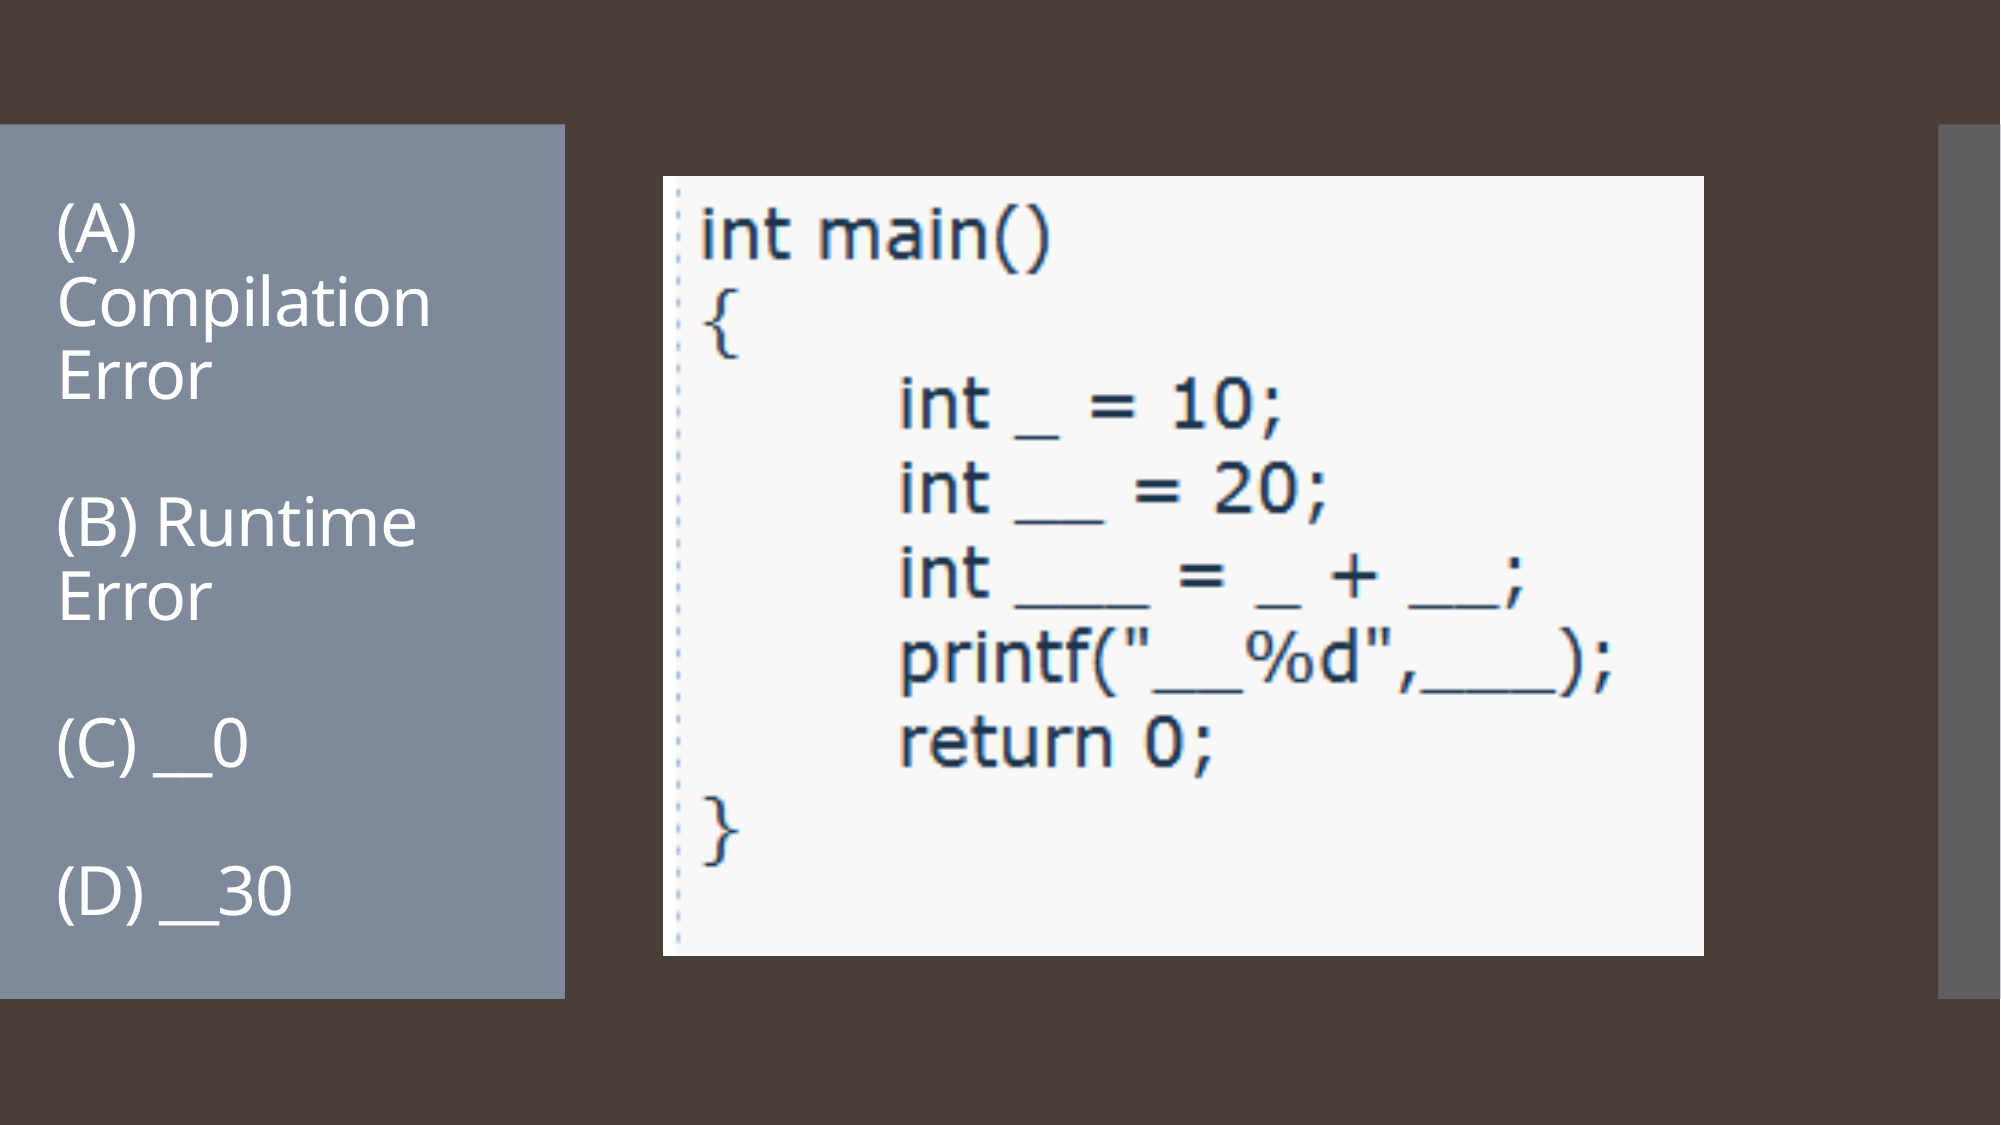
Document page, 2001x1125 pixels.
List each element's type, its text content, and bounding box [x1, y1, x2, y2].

picture [662, 175, 1704, 956]
title (A) Compilation Error (B) Runtime Error (C) __0 (D) __30 [41, 184, 525, 940]
